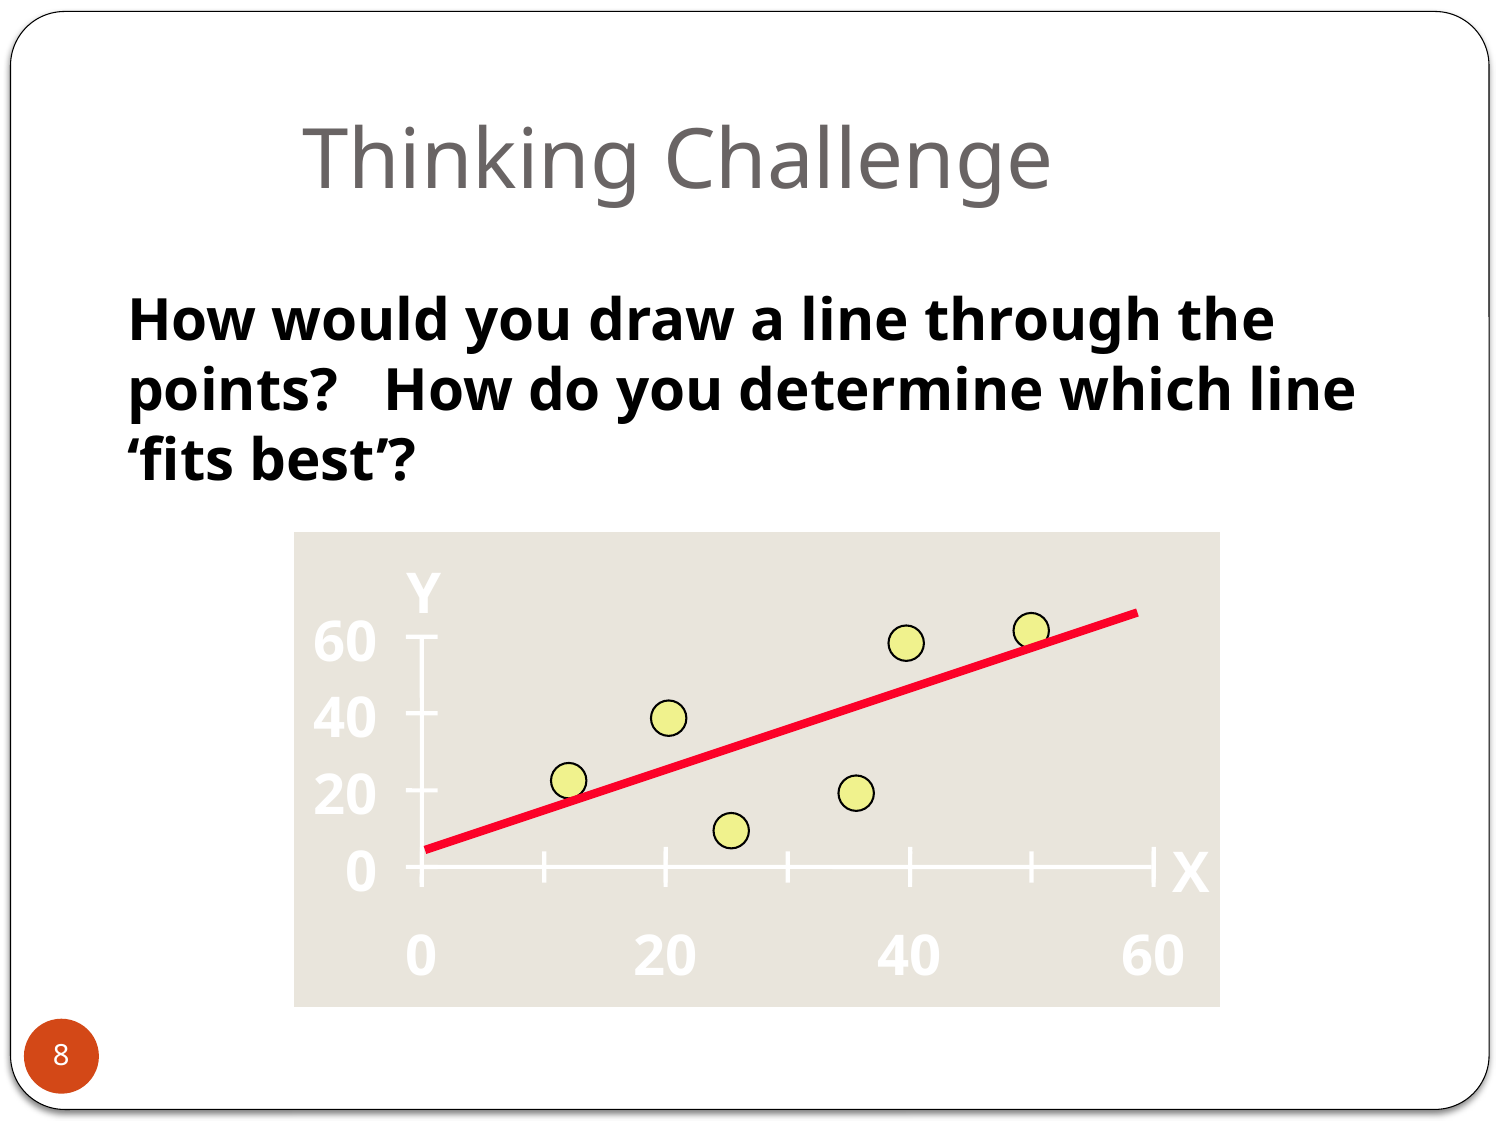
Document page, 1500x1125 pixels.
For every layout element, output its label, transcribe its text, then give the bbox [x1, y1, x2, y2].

text_box 60 [298, 597, 394, 680]
text_box [713, 812, 749, 849]
text_box 20 [298, 756, 394, 834]
text_box 60 [1106, 912, 1201, 995]
text_box 40 [298, 680, 394, 756]
text_box [1013, 612, 1049, 649]
text_box 20 [618, 912, 713, 995]
text_box [838, 775, 874, 811]
slide_number 8 [23, 1018, 99, 1094]
text_box [888, 625, 924, 661]
title Thinking Challenge [287, 28, 1450, 213]
text_box X [1157, 829, 1225, 912]
text_box How would you draw a line through the points? How do you determine which line ‘fits best’? [112, 275, 1397, 500]
text_box 0 [331, 834, 393, 910]
text_box Y [391, 549, 457, 632]
text_box [293, 530, 1222, 1009]
text_box 40 [862, 912, 957, 995]
text_box [550, 762, 587, 799]
text_box [650, 700, 687, 736]
text_box 0 [390, 912, 453, 995]
